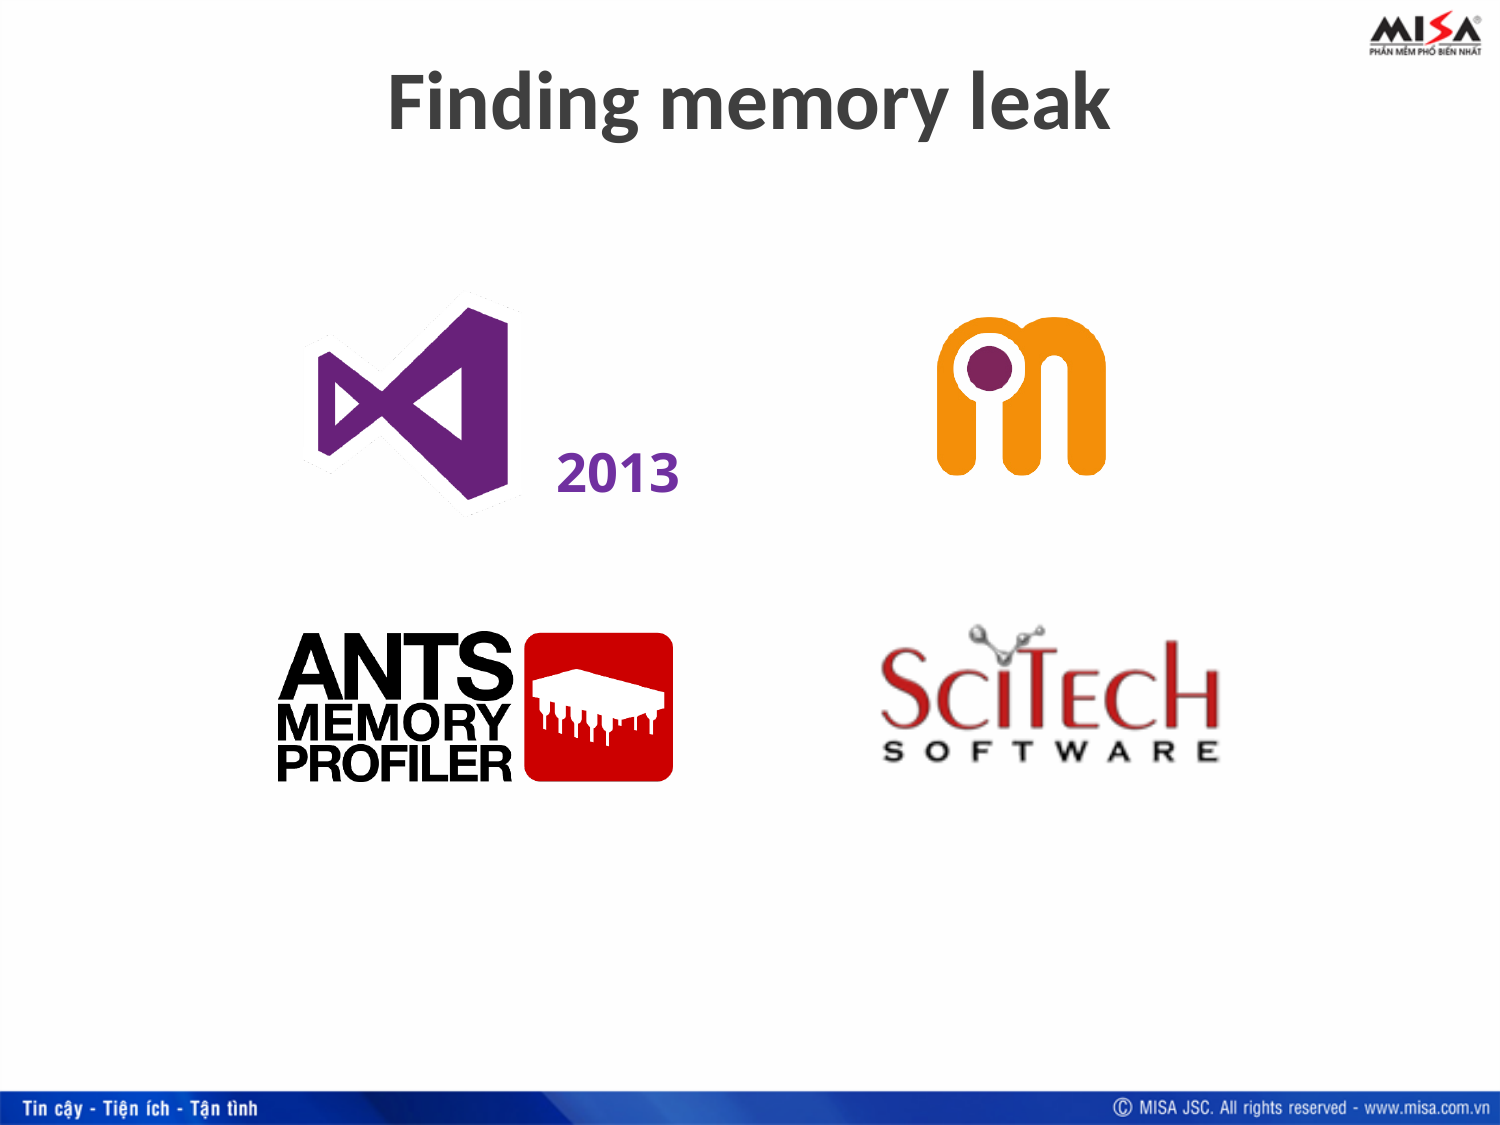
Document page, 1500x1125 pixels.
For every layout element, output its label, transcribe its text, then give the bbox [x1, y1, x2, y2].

picture [0, 0, 1500, 1125]
text_box Finding memory leak [74, 37, 1425, 150]
text_box 2013 [542, 431, 702, 511]
